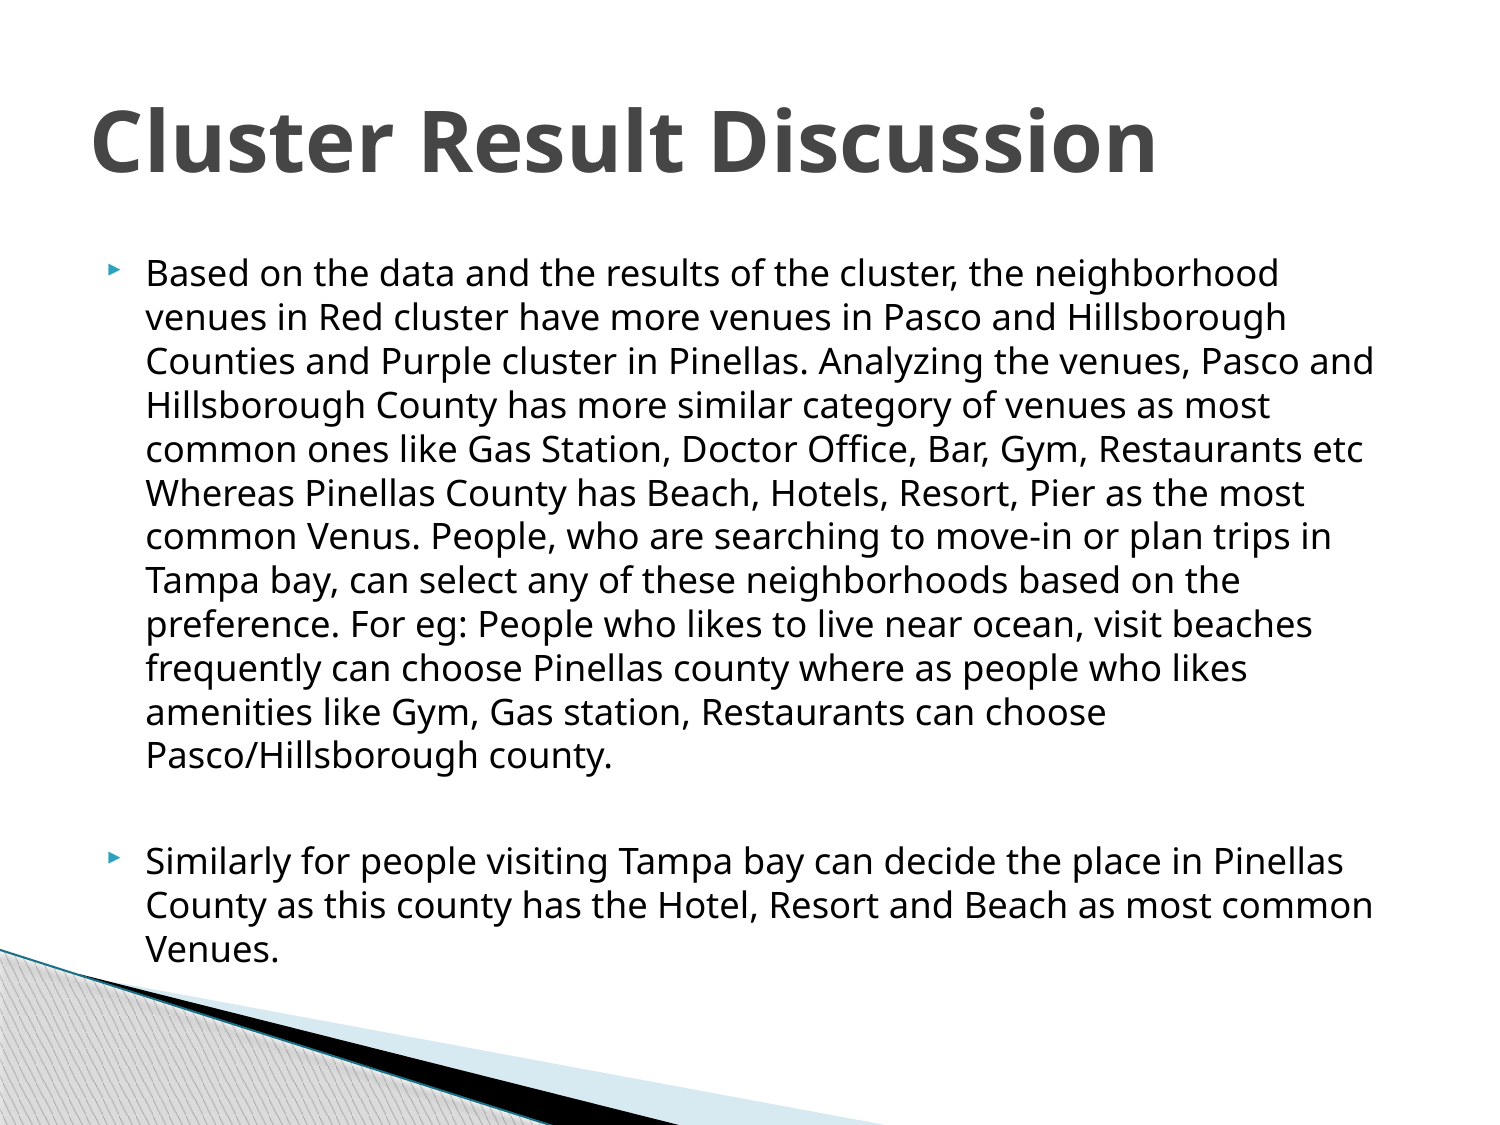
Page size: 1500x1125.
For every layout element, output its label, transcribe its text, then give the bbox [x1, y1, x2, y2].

title Cluster Result Discussion [75, 45, 1425, 233]
list Based on the data and the results of the cluster, the neighborhood venues in Red cluster have more venues in Pasco and Hillsborough Counties and Purple cluster in Pinellas. Analyzing the venues, Pasco and Hillsborough County has more similar category of venues as most common ones like Gas Station, Doctor Office, Bar, Gym, Restaurants etc Whereas Pinellas County has Beach, Hotels, Resort, Pier as the most common Venus. People, who are searching to move-in or plan trips in Tampa bay, can select any of these neighborhoods based on the preference. For eg: People who likes to live near ocean, visit beaches frequently can choose Pinellas county where as people who likes amenities like Gym, Gas station, Restaurants can choose Pasco/Hillsborough county. Similarly for people visiting Tampa bay can decide the place in Pinellas County as this county has the Hotel, Resort and Beach as most common Venues. [75, 243, 1425, 986]
